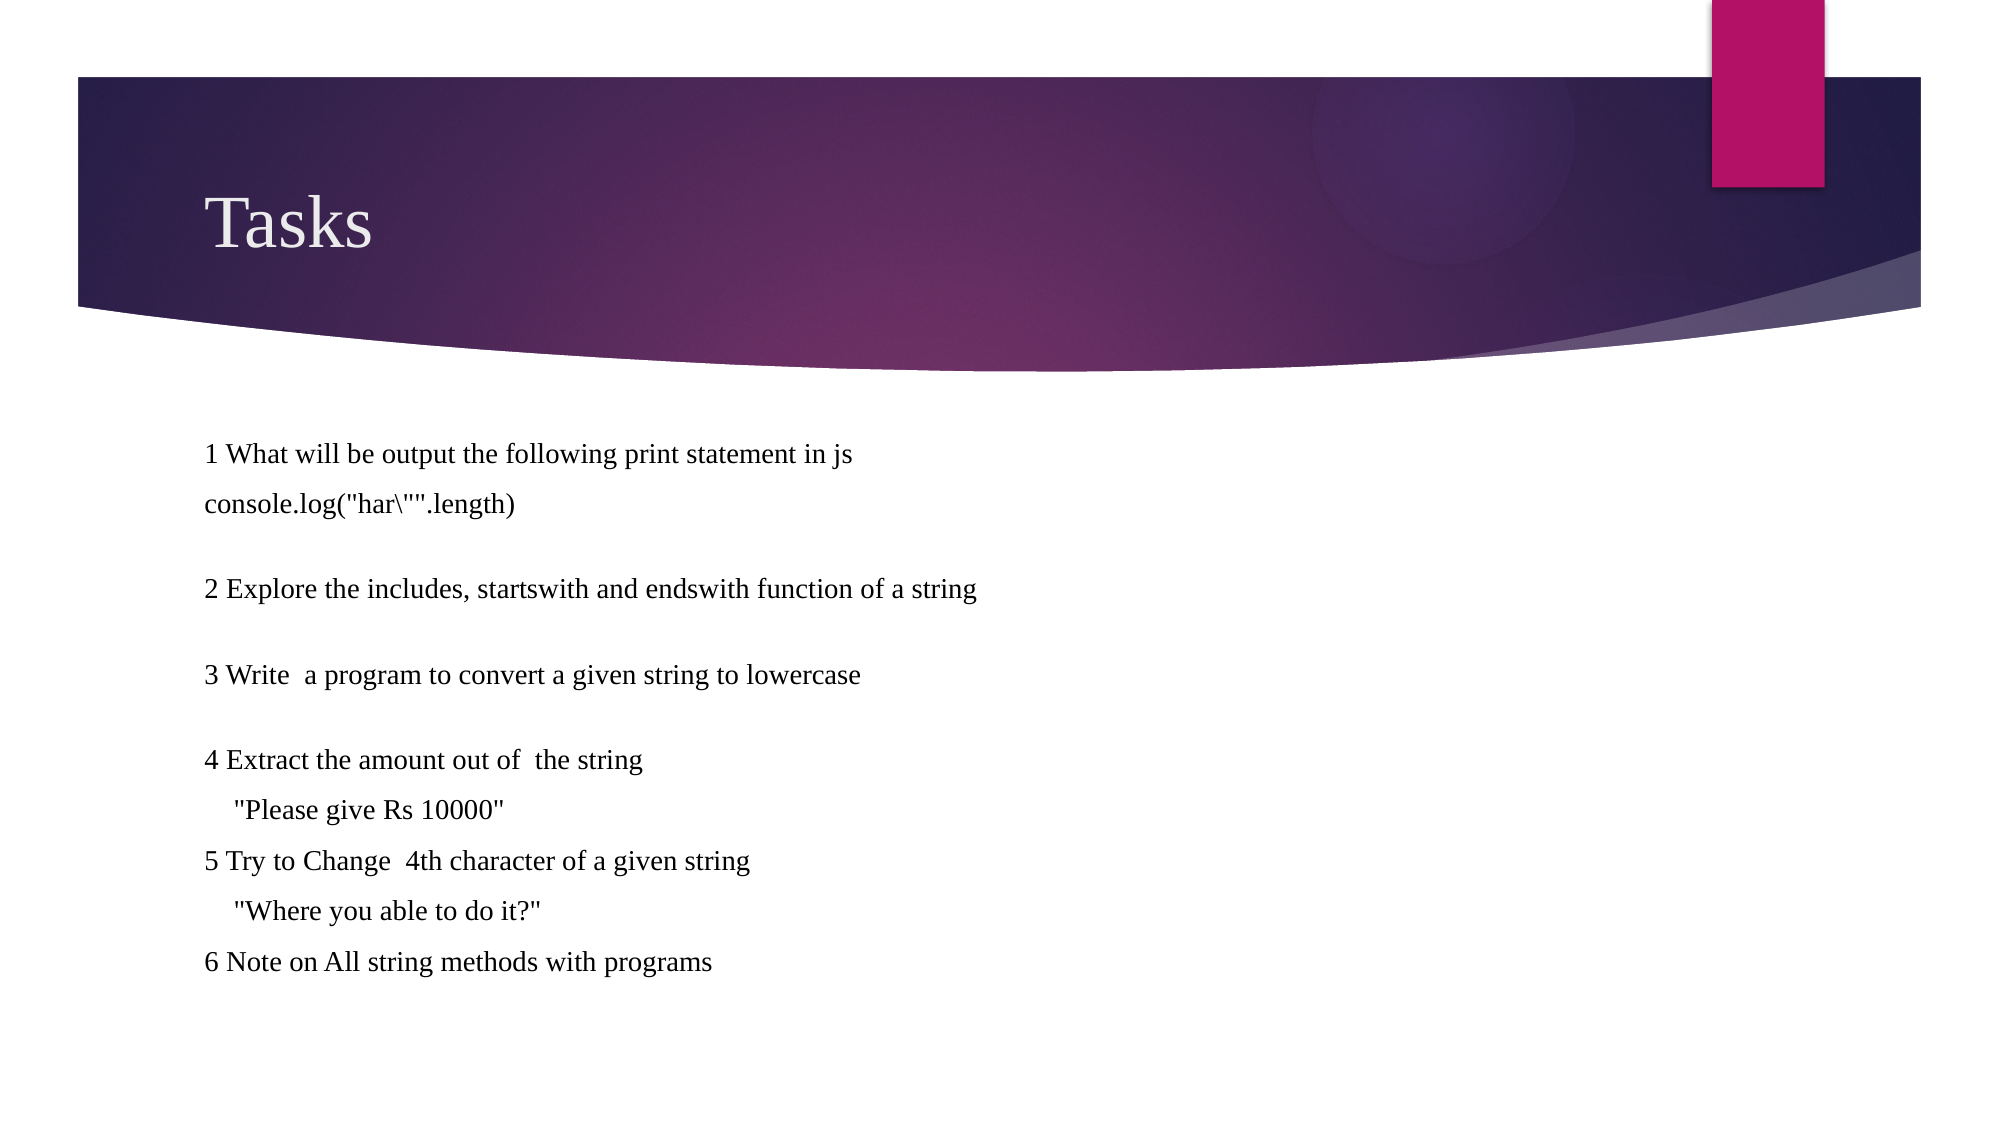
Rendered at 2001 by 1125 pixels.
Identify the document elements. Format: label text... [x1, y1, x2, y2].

title Tasks [189, 159, 1627, 276]
list 1 What will be output the following print statement in js console.log("har\"".length) 2 Explore the includes, startswith and endswith function of a string 3 Write a program to convert a given string to lowercase 4 Extract the amount out of the string "Please give Rs 10000" 5 Try to Change 4th character of a given string "Where you able to do it?" 6 Note on All string methods with programs [189, 427, 1638, 988]
